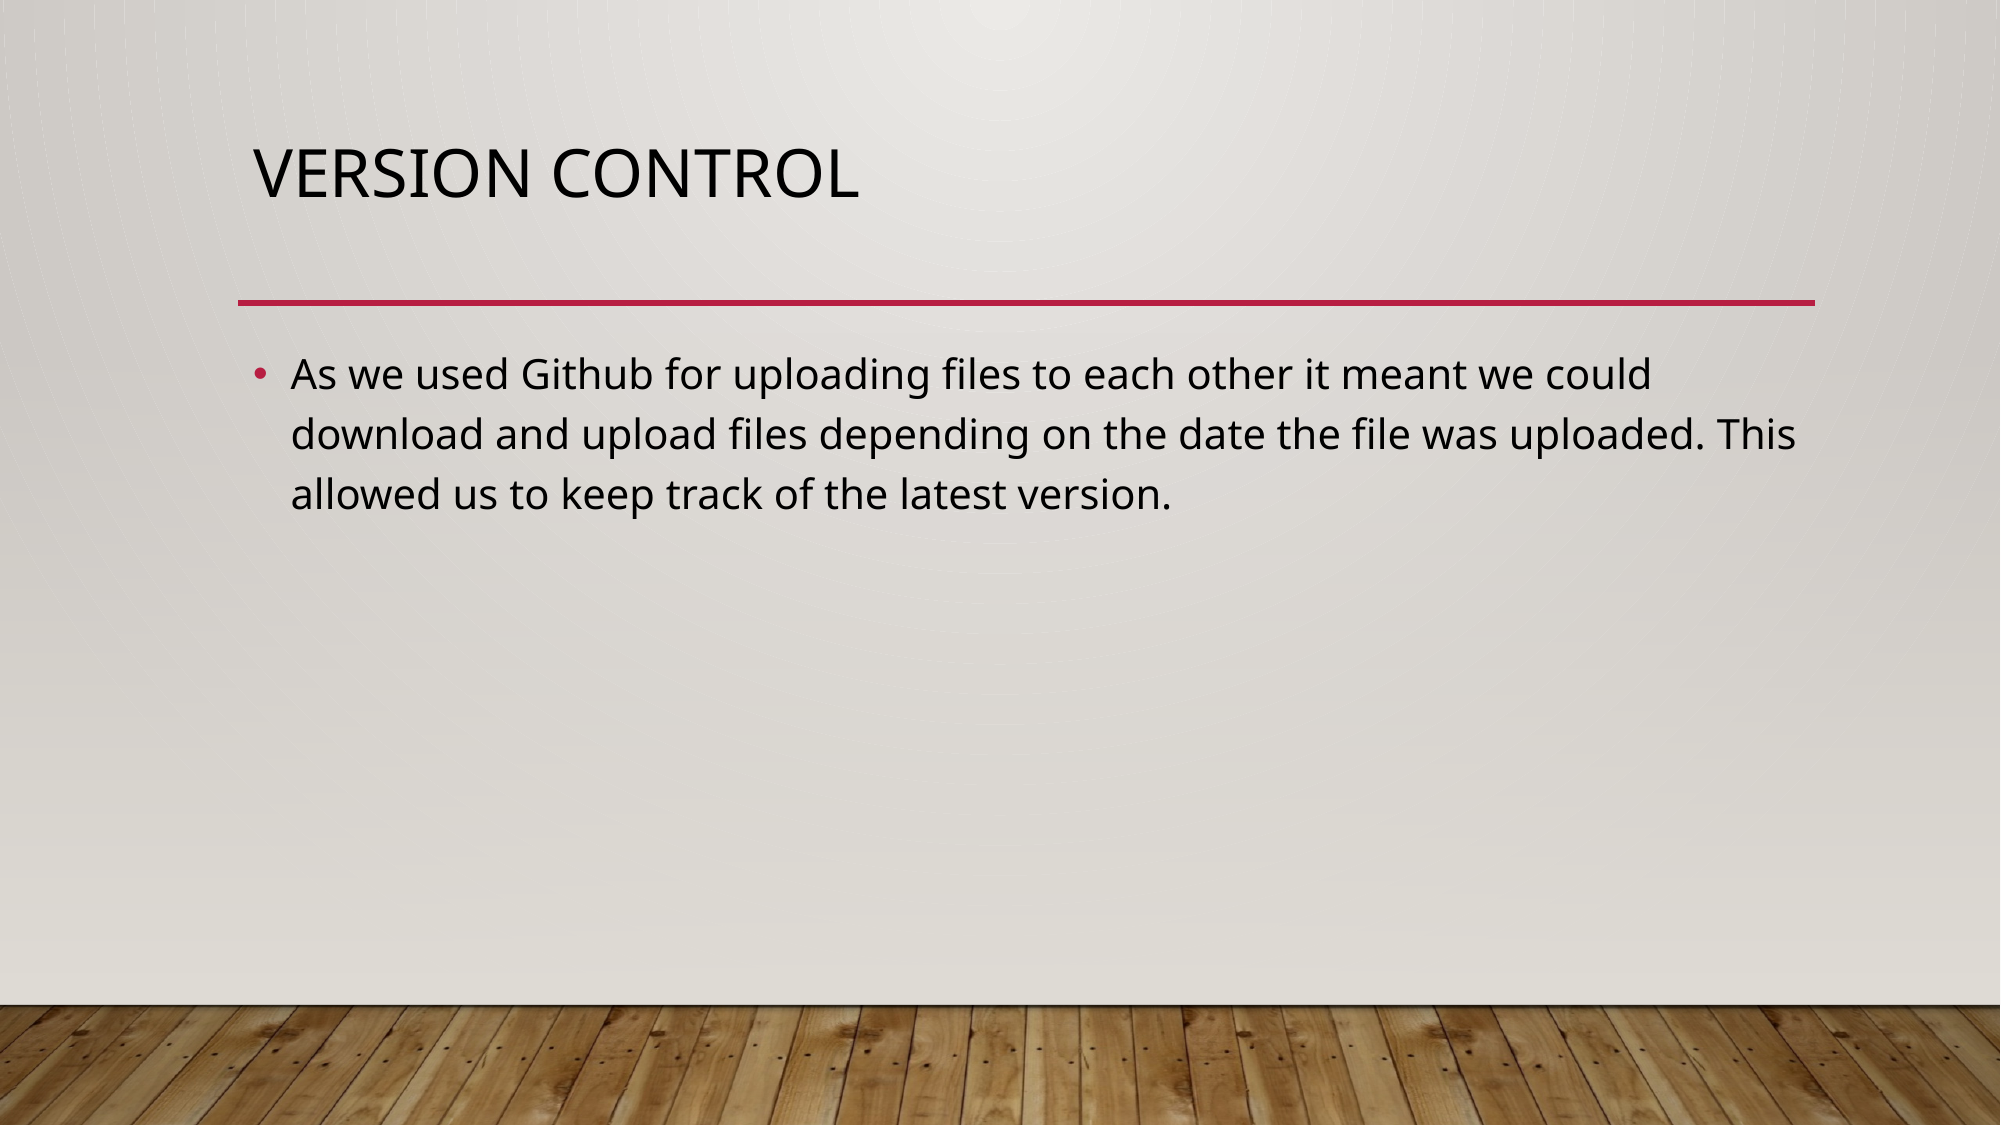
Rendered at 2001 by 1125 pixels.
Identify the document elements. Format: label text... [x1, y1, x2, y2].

picture [0, 1005, 2000, 1125]
title Version Control [238, 131, 1814, 305]
list As we used Github for uploading files to each other it meant we could download and upload files depending on the date the file was uploaded. This allowed us to keep track of the latest version. [238, 330, 1814, 897]
